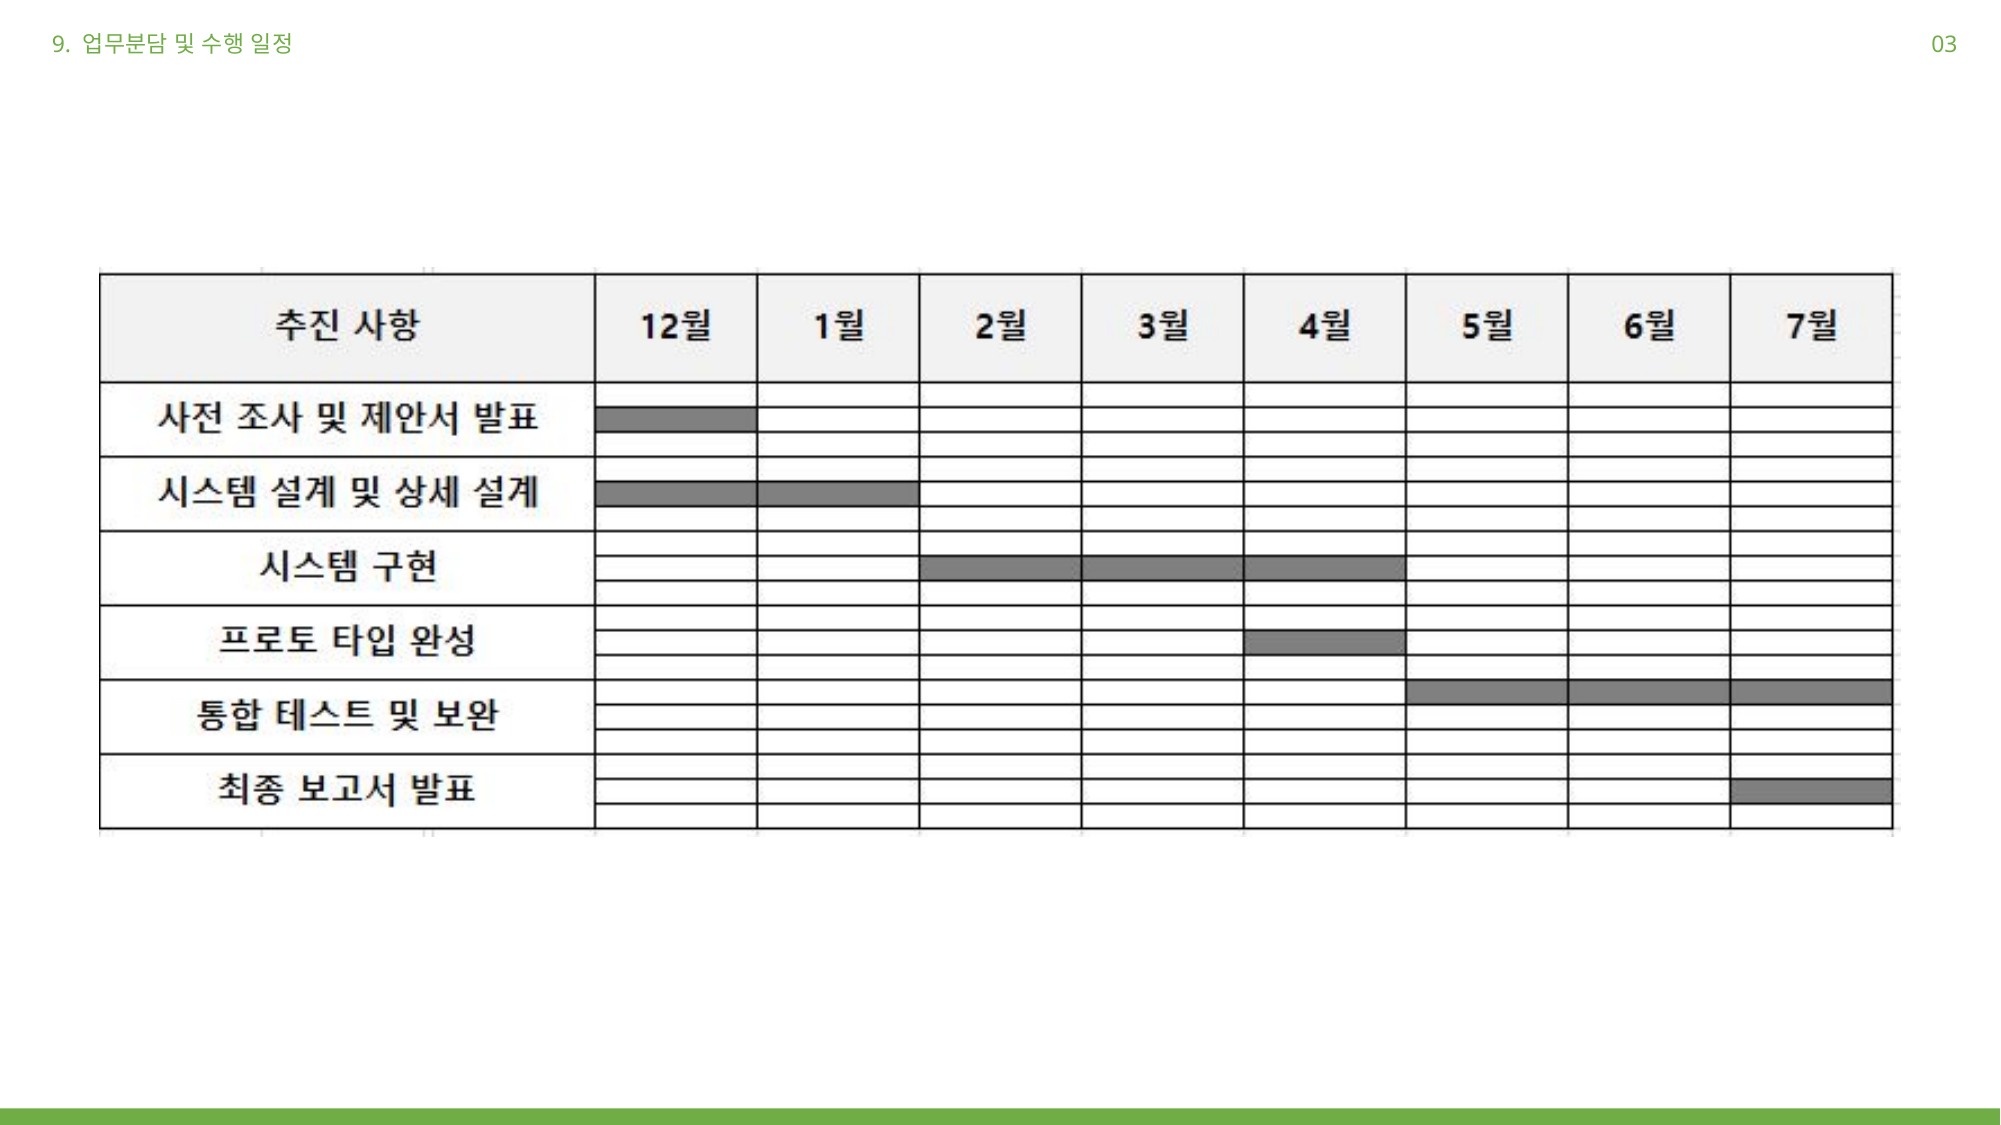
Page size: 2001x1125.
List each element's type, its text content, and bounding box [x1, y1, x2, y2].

picture [99, 267, 1901, 837]
text_box 03 [1916, 21, 1973, 64]
text_box [0, 1107, 2000, 1125]
text_box 9. 업무분담 및 수행 일정 [37, 21, 309, 64]
